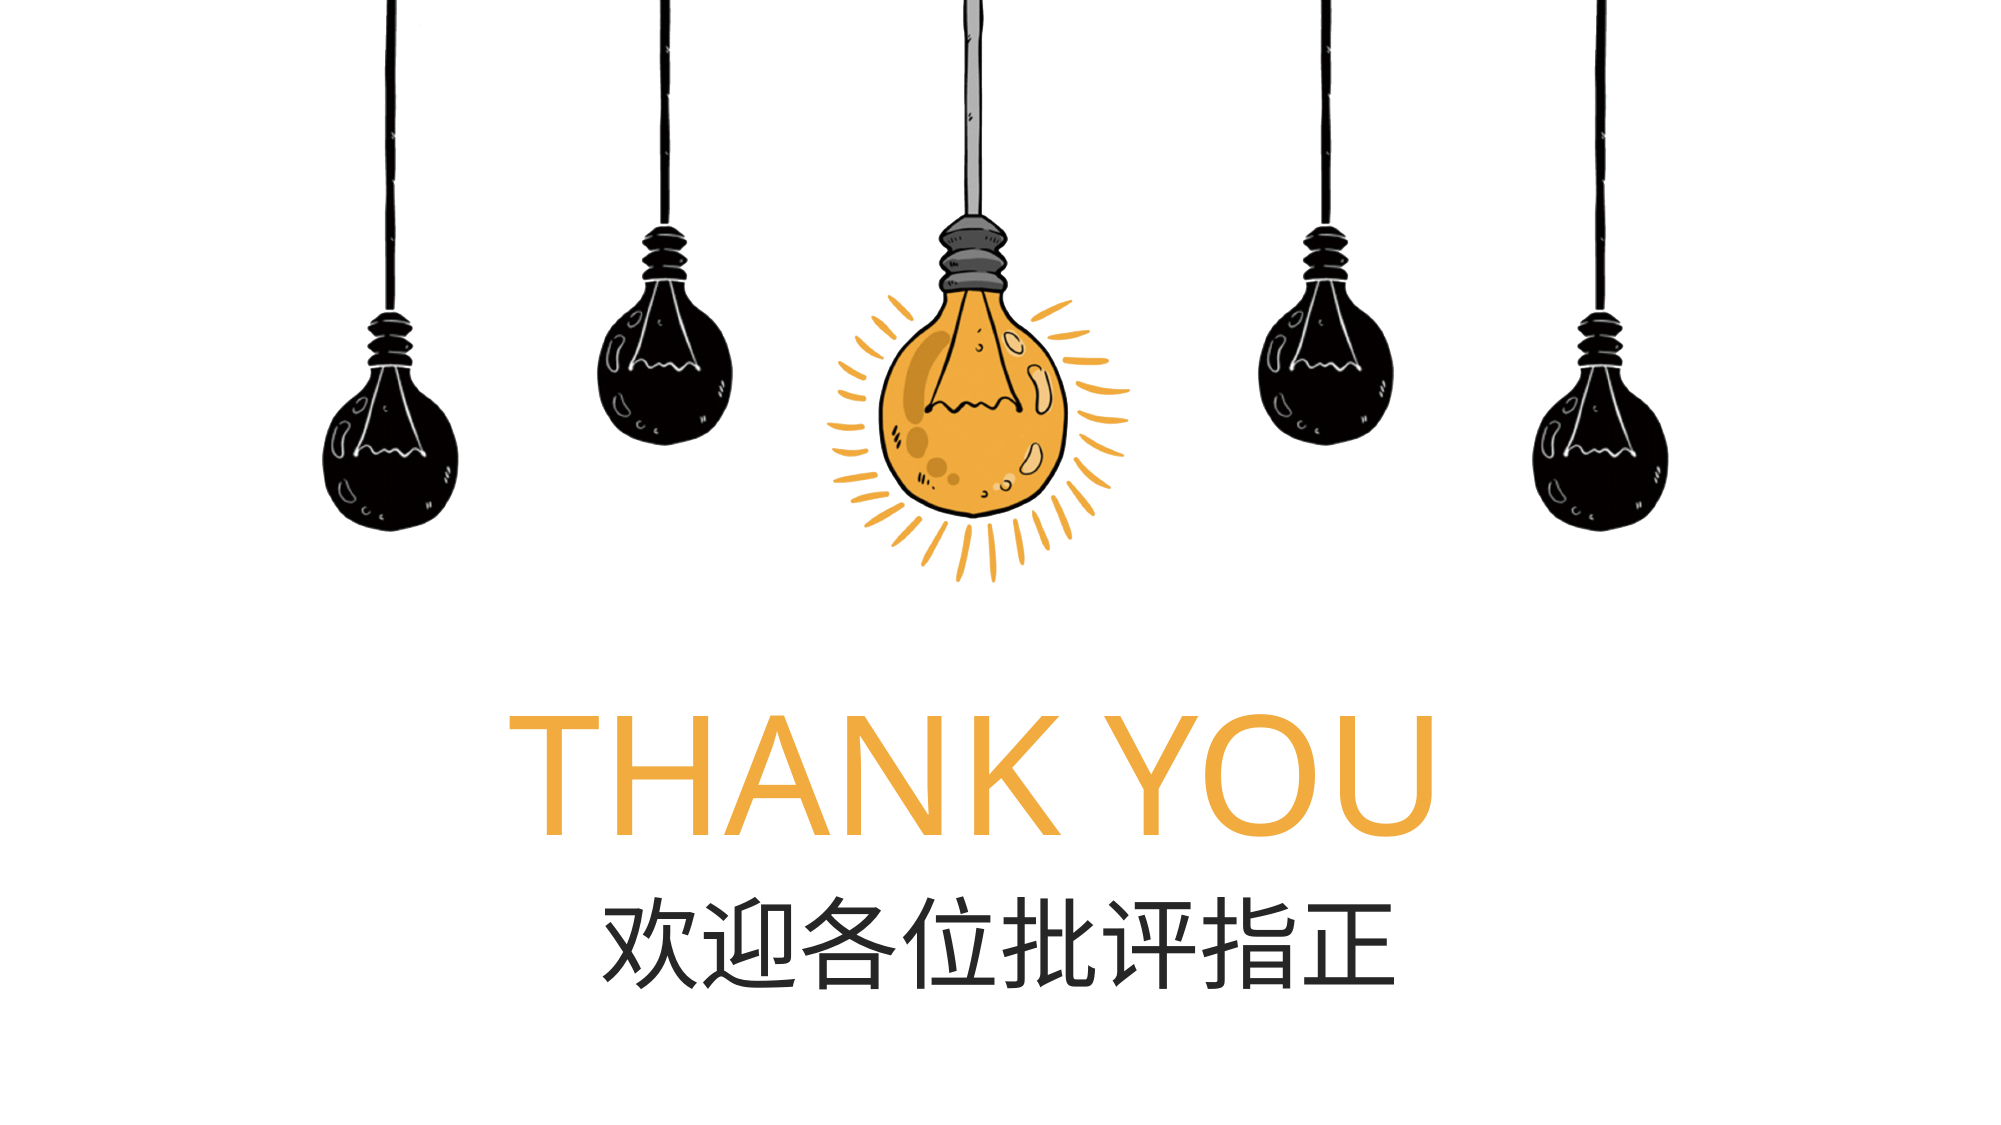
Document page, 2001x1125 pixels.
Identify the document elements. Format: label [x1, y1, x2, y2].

picture [298, 0, 492, 551]
picture [1234, 0, 1427, 464]
text_box [304, 661, 1696, 1010]
picture [809, 0, 1142, 593]
picture [1508, 0, 1702, 551]
picture [573, 0, 766, 464]
